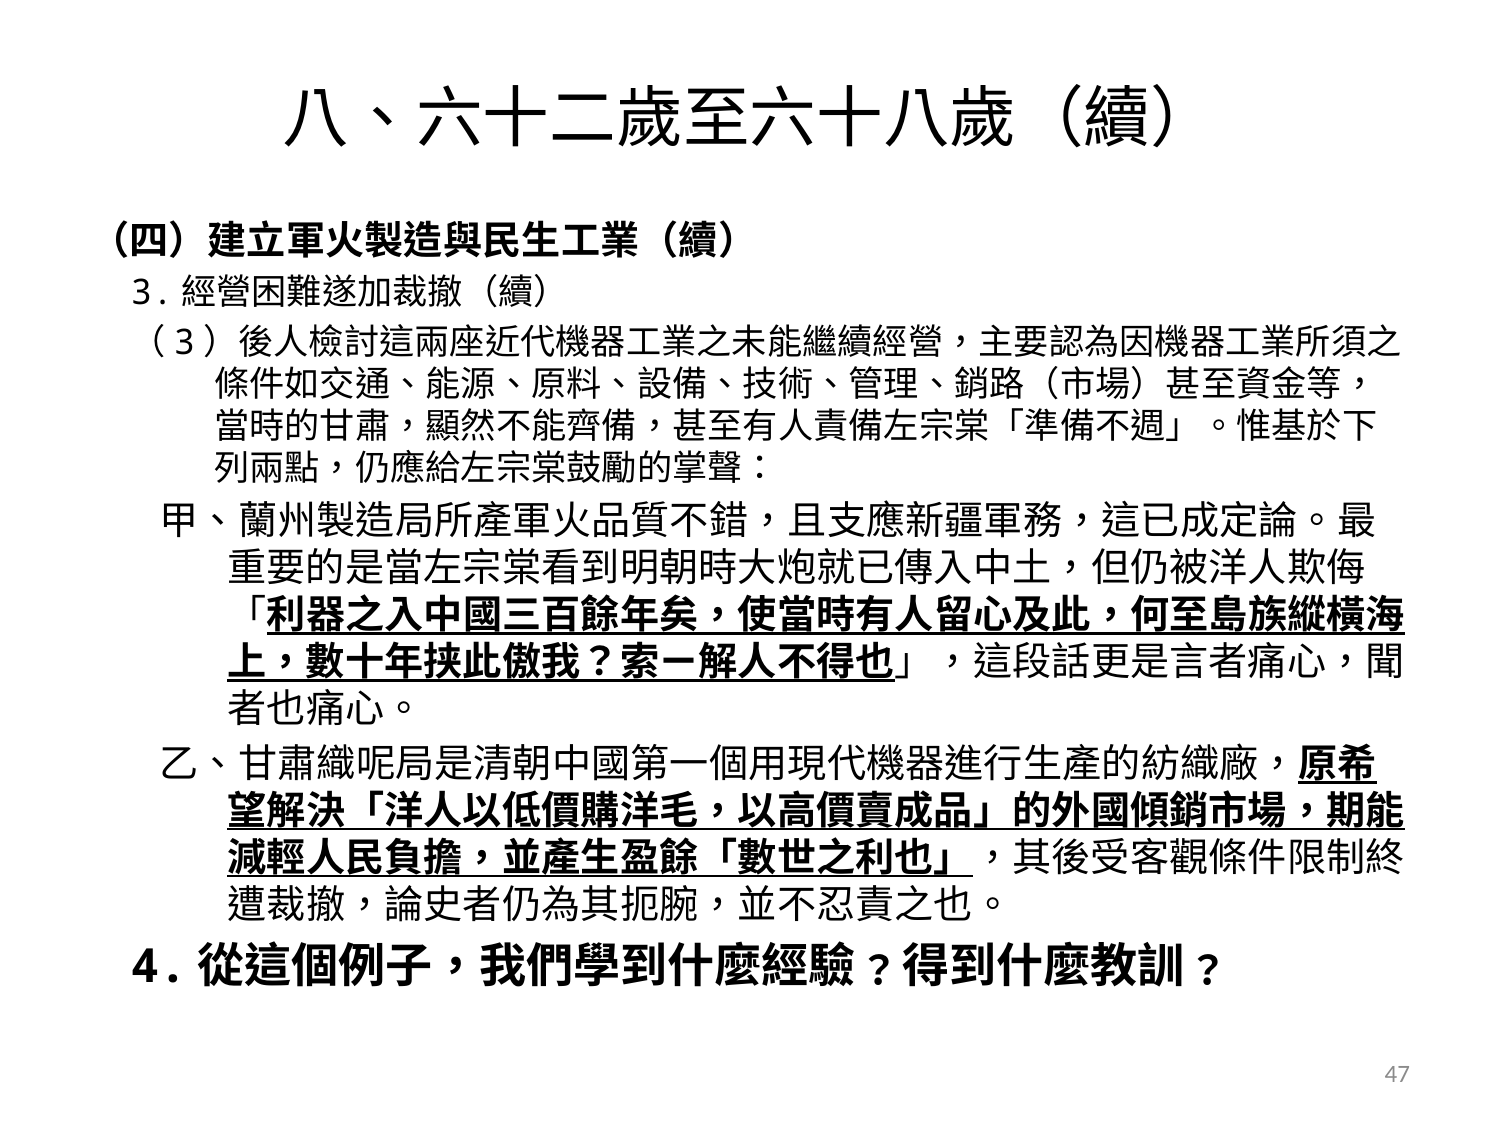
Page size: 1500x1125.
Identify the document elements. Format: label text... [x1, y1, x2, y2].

slide_number 47 [1074, 1042, 1425, 1103]
list （四）建立軍火製造與民生工業（續） 3.經營困難遂加裁撤（續） （3）後人檢討這兩座近代機器工業之未能繼續經營，主要認為因機器工業所須之條件如交通、能源、原料、設備、技術、管理、銷路（市場）甚至資金等，當時的甘肅，顯然不能齊備，甚至有人責備左宗棠「準備不週」。惟基於下列兩點，仍應給左宗棠鼓勵的掌聲： 甲、蘭州製造局所產軍火品質不錯，且支應新疆軍務，這已成定論。最重要的是當左宗棠看到明朝時大炮就已傳入中土，但仍被洋人欺侮「利器之入中國三百餘年矣，使當時有人留心及此，何至島族縱橫海上，數十年挟此傲我？索ㄧ解人不得也」，這段話更是言者痛心，聞者也痛心。 乙、甘肅織呢局是清朝中國第一個用現代機器進行生產的紡織廠，原希望解決「洋人以低價購洋毛，以高價賣成品」的外國傾銷市場，期能減輕人民負擔，並產生盈餘「數世之利也」，其後受客觀條件限制終遭裁撤，論史者仍為其扼腕，並不忍責之也。 4.從這個例子，我們學到什麼經驗﹖得到什麼教訓﹖ [75, 208, 1425, 1005]
title 八、六十二歲至六十八歲（續） [75, 45, 1425, 185]
